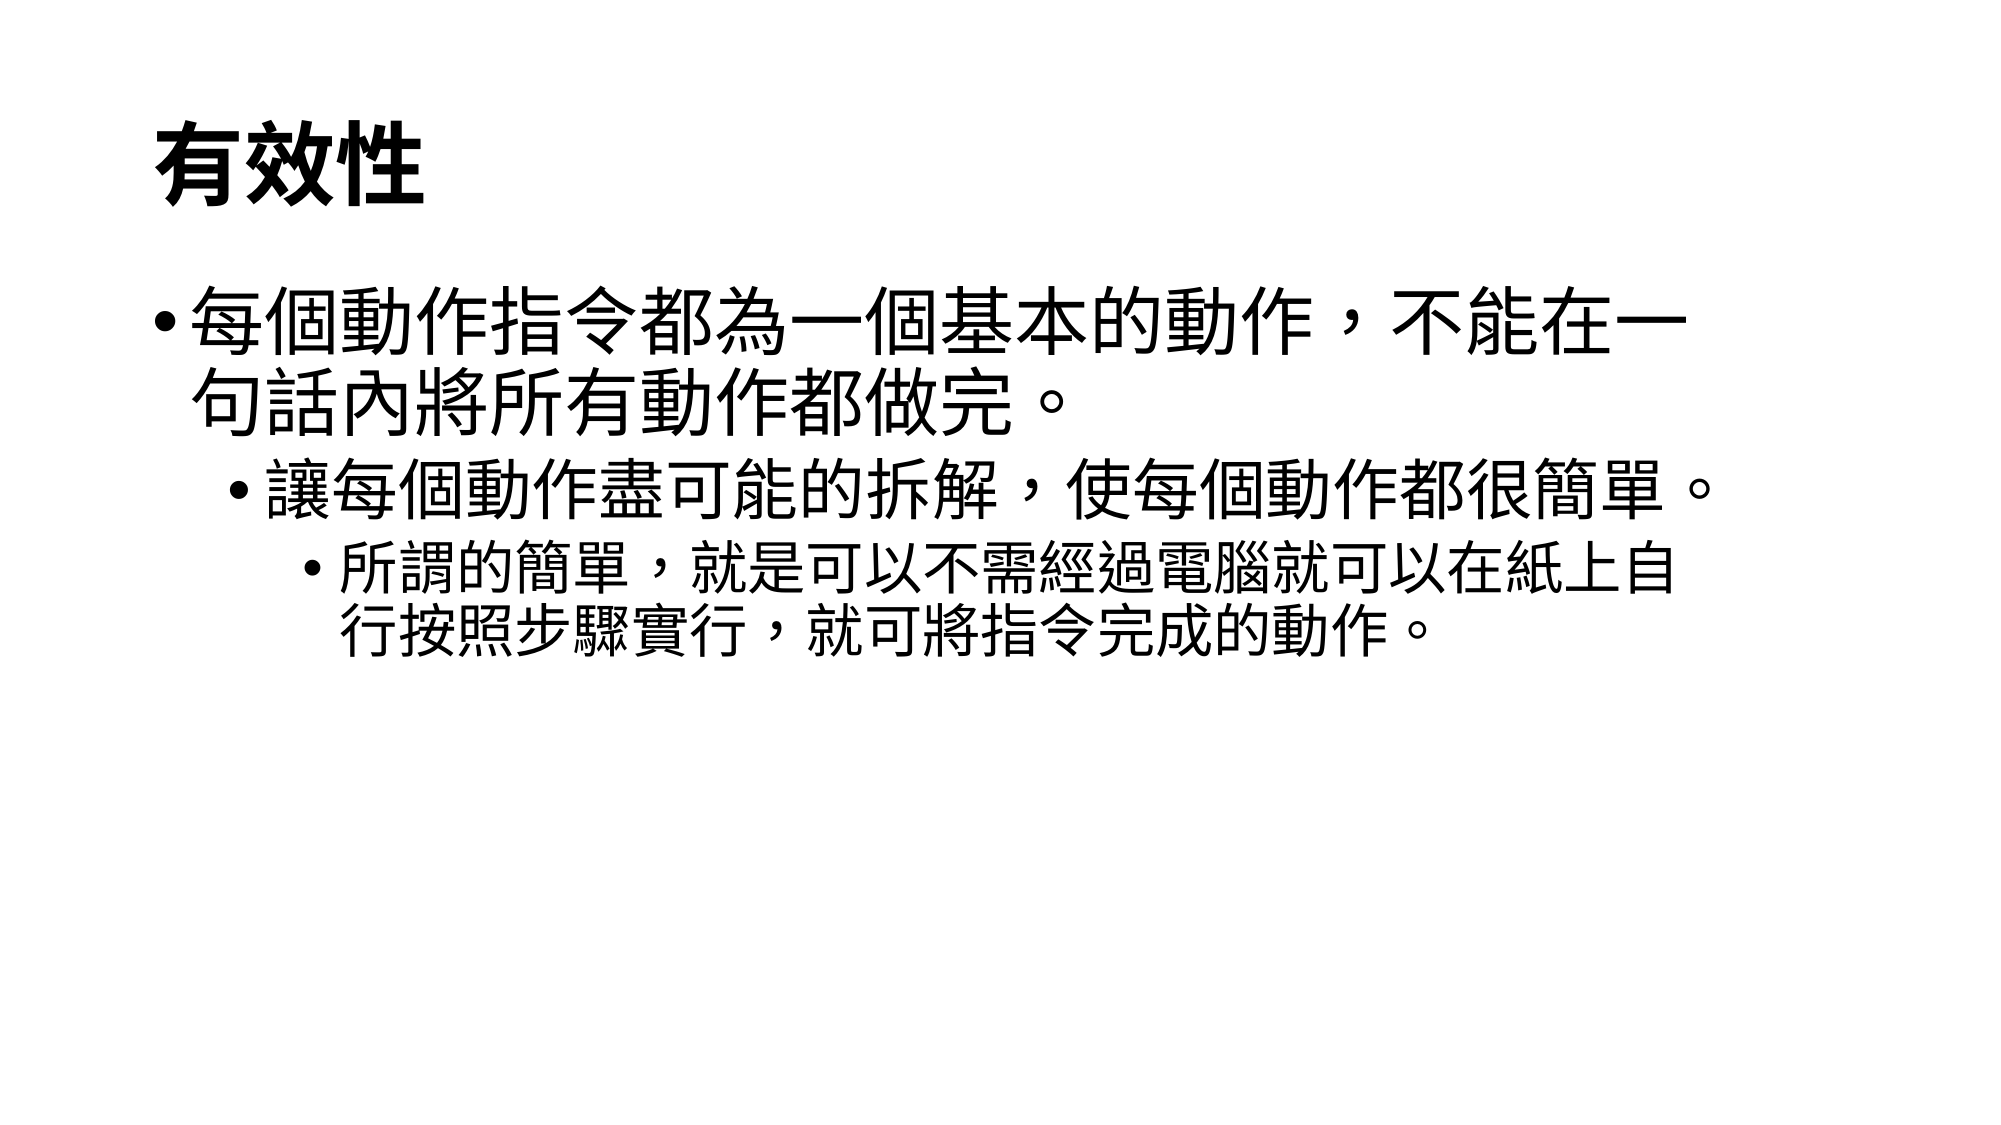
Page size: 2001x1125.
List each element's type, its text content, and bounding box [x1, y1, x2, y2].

title 有效性 [137, 59, 1863, 278]
list 每個動作指令都為一個基本的動作，不能在一句話內將所有動作都做完。 讓每個動作盡可能的拆解，使每個動作都很簡單。 所謂的簡單，就是可以不需經過電腦就可以在紙上自行按照步驟實行，就可將指令完成的動作。 [137, 277, 1716, 1102]
